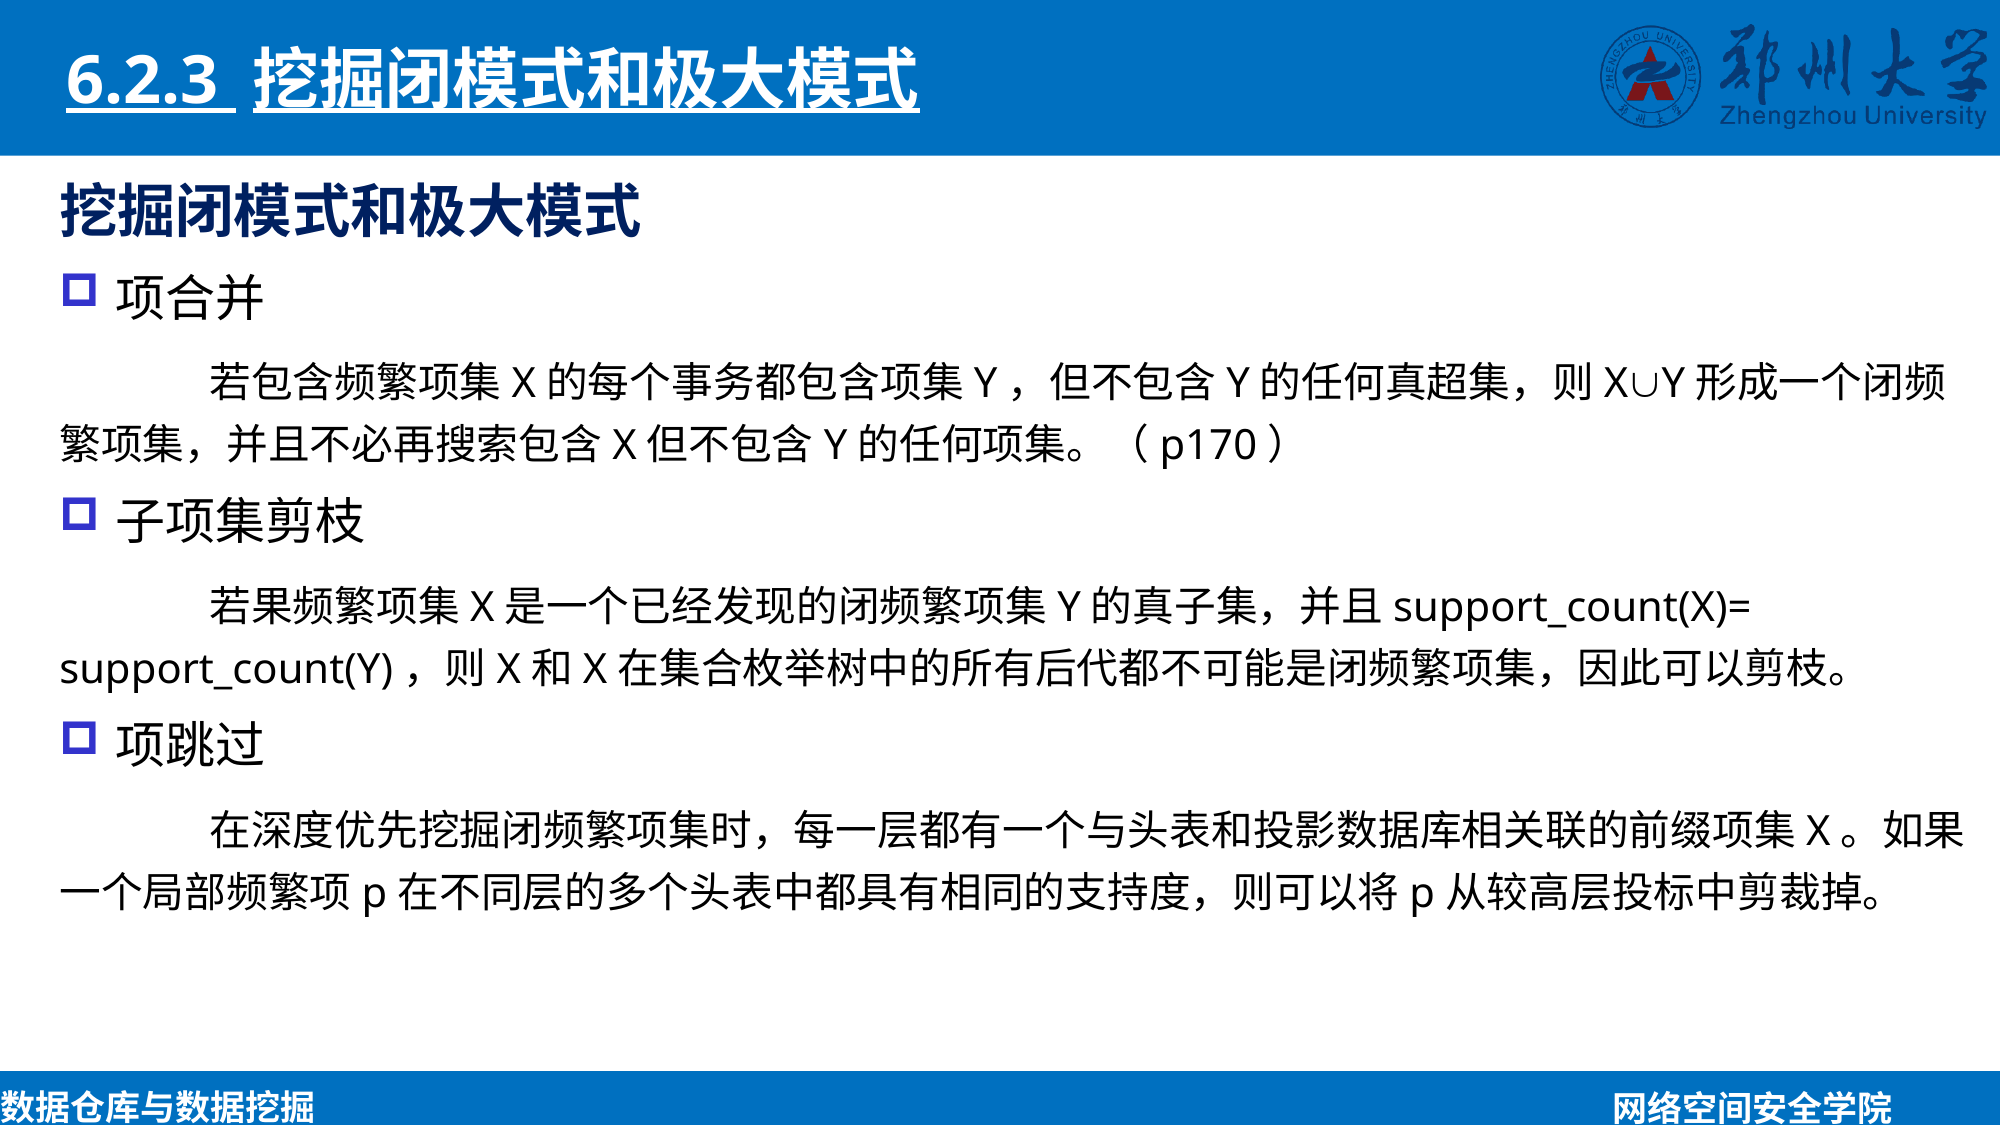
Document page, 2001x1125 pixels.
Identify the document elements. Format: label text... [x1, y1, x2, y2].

picture [1600, 24, 1987, 129]
text_box 挖掘闭模式和极大模式 项合并 若包含频繁项集X的每个事务都包含项集Y，但不包含Y的任何真超集，则XY形成一个闭频繁项集，并且不必再搜索包含X但不包含Y的任何项集。（p170） 子项集剪枝 若果频繁项集X是一个已经发现的闭频繁项集Y的真子集，并且support_count(X)= support_count(Y)，则X和X在集合枚举树中的所有后代都不可能是闭频繁项集，因此可以剪枝。 项跳过 在深度优先挖掘闭频繁项集时，每一层都有一个与头表和投影数据库相关联的前缀项集X。如果一个局部频繁项p在不同层的多个头表中都具有相同的支持度，则可以将p从较高层投标中剪裁掉。 [44, 152, 1991, 949]
list 6.2.3 挖掘闭模式和极大模式 [65, 13, 1378, 140]
